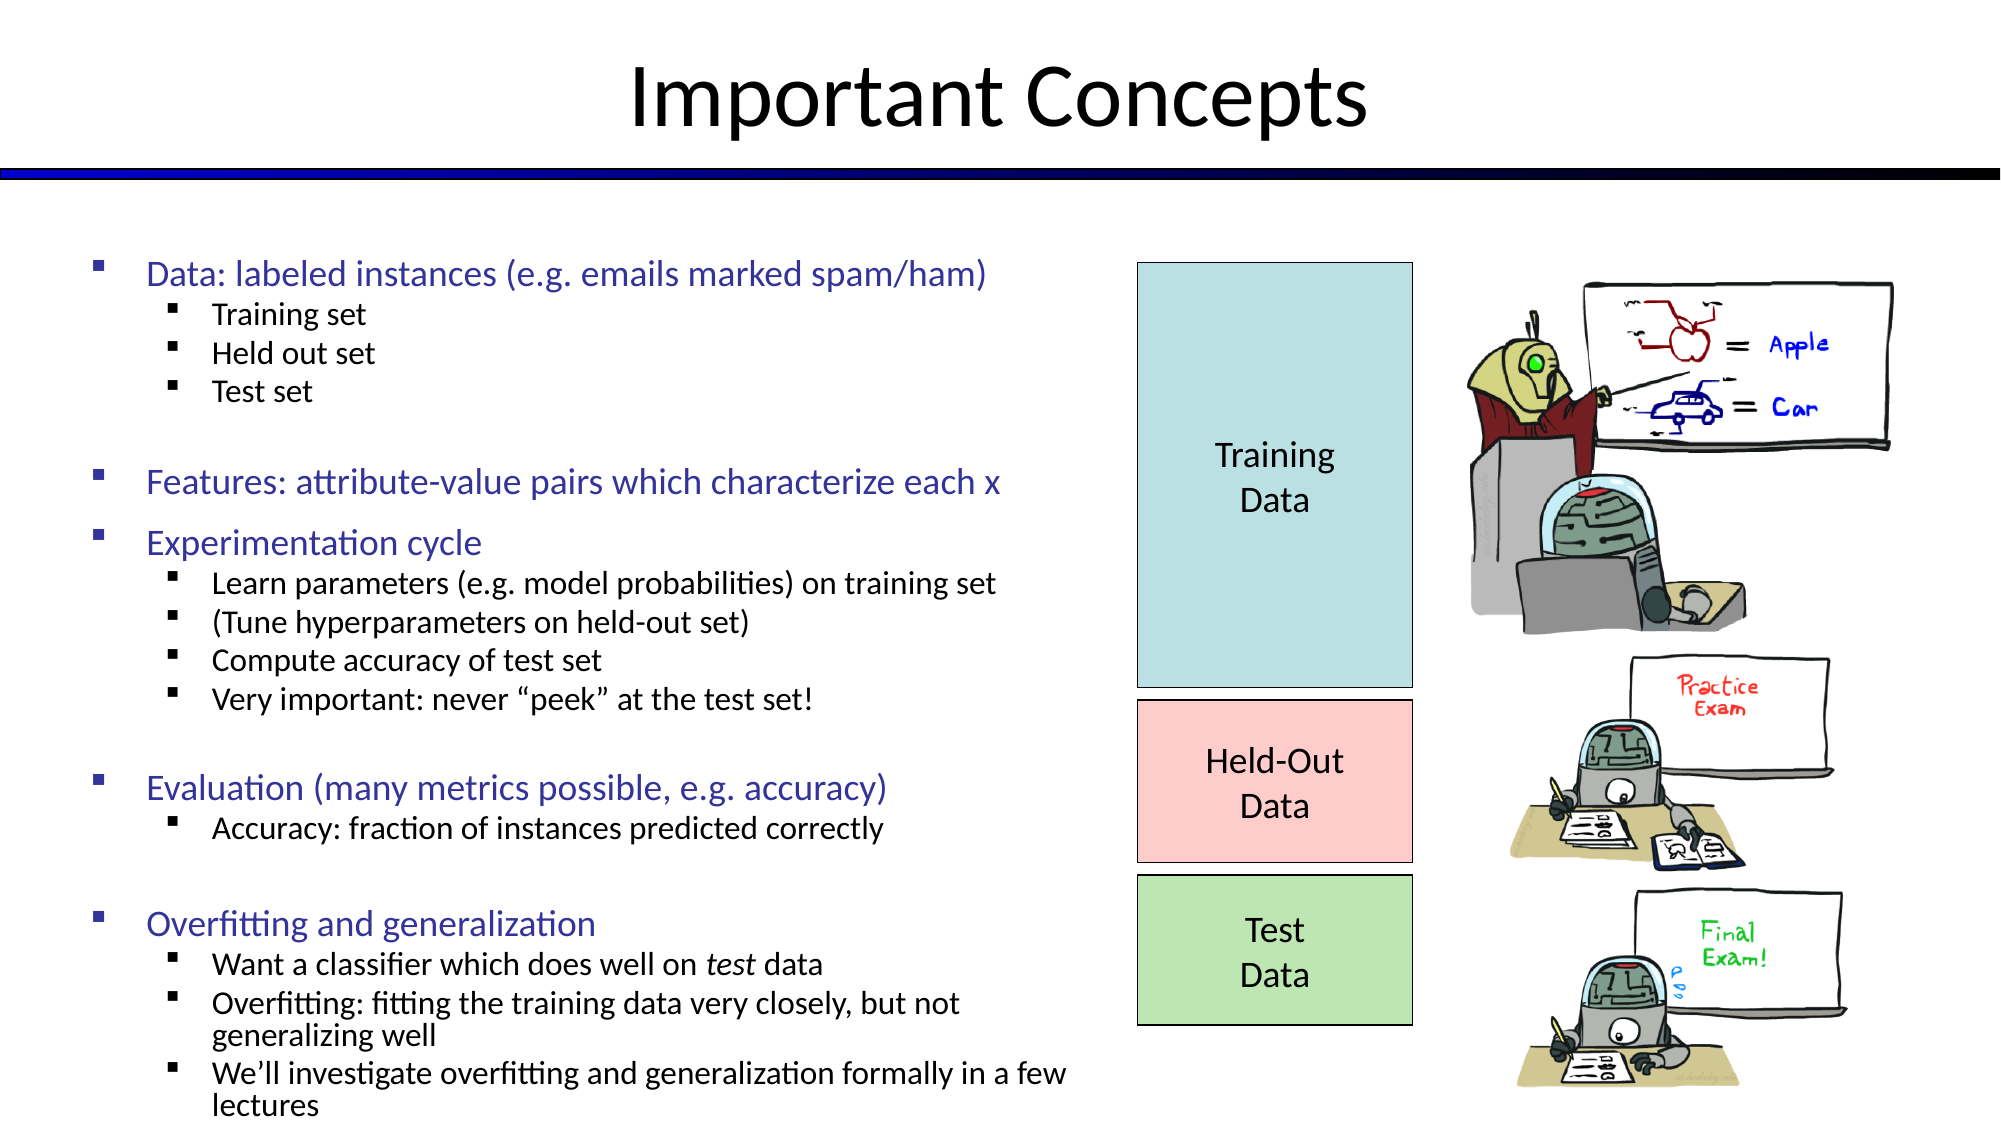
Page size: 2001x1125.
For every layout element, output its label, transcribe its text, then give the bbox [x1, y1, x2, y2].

title Important Concepts [0, 0, 2000, 184]
picture [1449, 262, 1906, 1088]
text_box Held-Out Data [1137, 699, 1413, 863]
text_box Test Data [1137, 874, 1413, 1025]
list Data: labeled instances (e.g. emails marked spam/ham) Training set Held out set Test set Features: attribute-value pairs which characterize each x Experimentation cycle Learn parameters (e.g. model probabilities) on training set (Tune hyperparameters on held-out set) Compute accuracy of test set Very important: never “peek” at the test set! Evaluation (many metrics possible, e.g. accuracy) Accuracy: fraction of instances predicted correctly Overfitting and generalization Want a classifier which does well on test data Overfitting: fitting the training data very closely, but not generalizing well We’ll investigate overfitting and generalization formally in a few lectures [74, 249, 1113, 1063]
text_box Training Data [1137, 262, 1413, 688]
